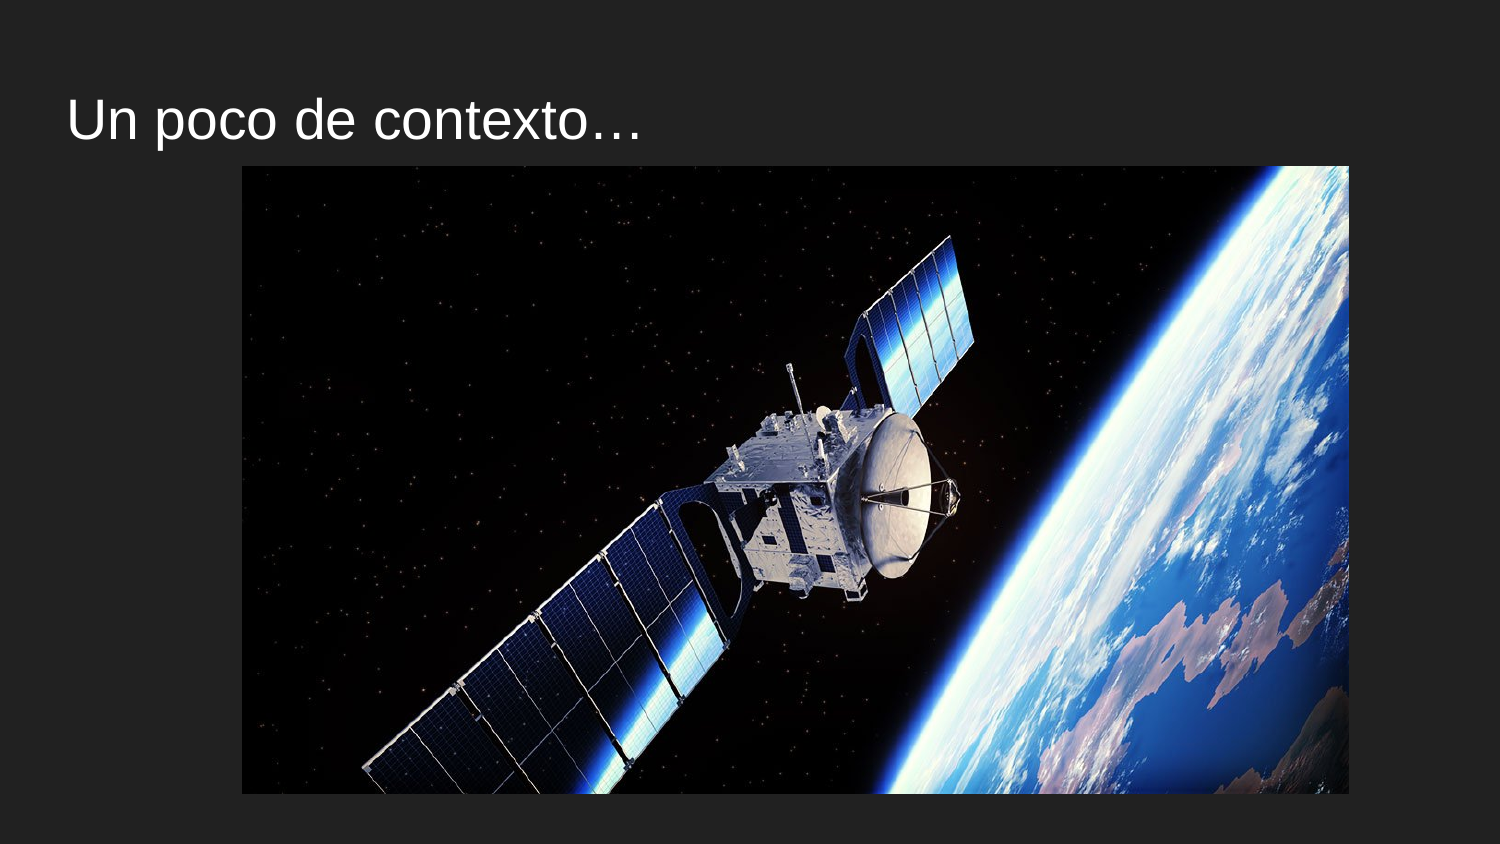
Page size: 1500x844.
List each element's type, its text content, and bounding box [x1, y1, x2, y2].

title Un poco de contexto… [51, 72, 1449, 167]
picture [242, 166, 1349, 794]
